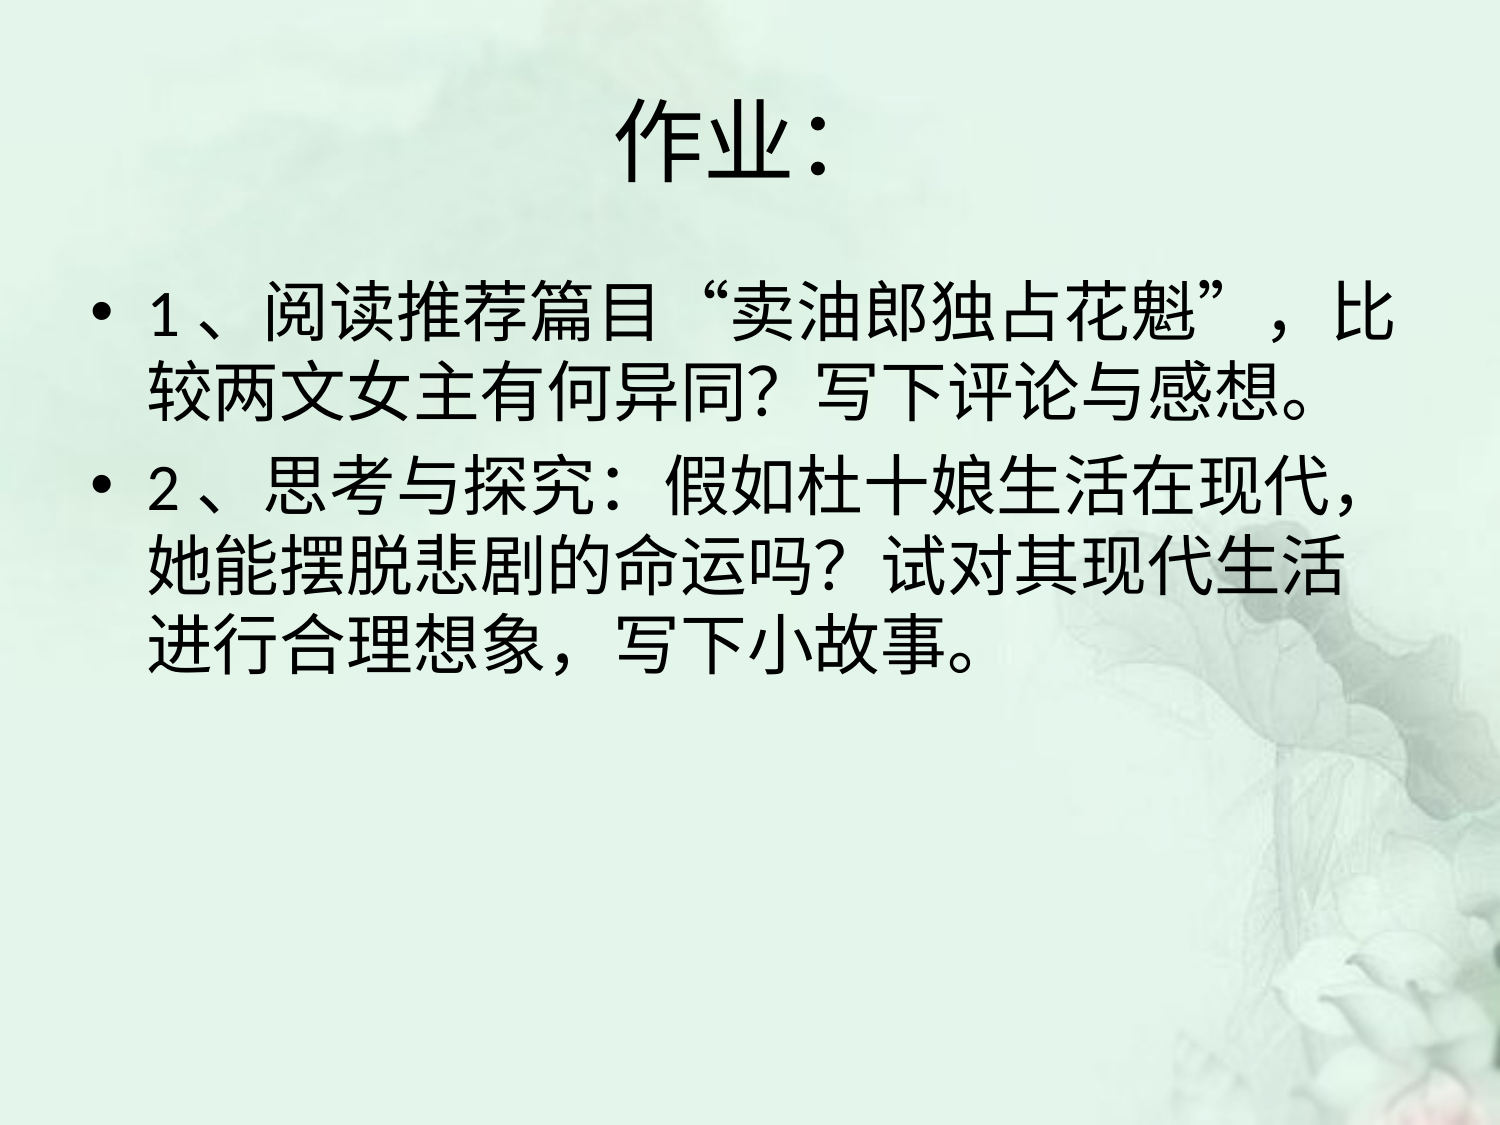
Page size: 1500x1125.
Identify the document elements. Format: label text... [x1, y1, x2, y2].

list 1、阅读推荐篇目“卖油郎独占花魁”，比较两文女主有何异同？写下评论与感想。 2、思考与探究：假如杜十娘生活在现代，她能摆脱悲剧的命运吗？试对其现代生活进行合理想象，写下小故事。 [75, 262, 1425, 1005]
title 作业： [75, 45, 1425, 233]
